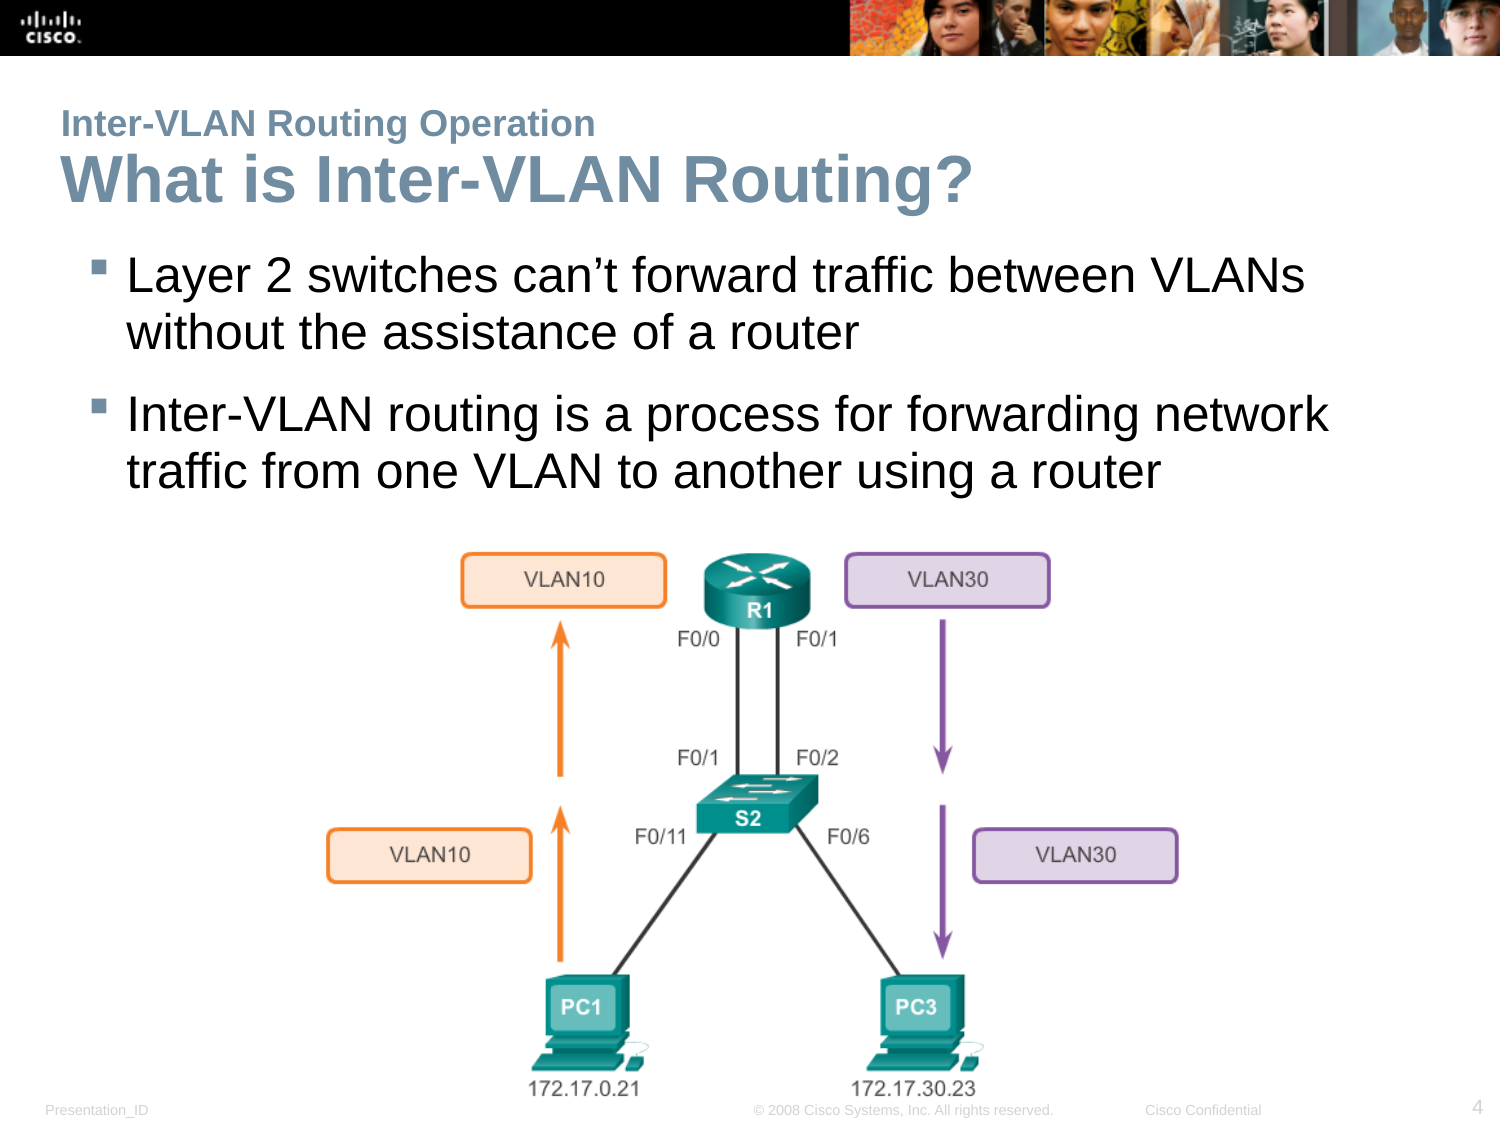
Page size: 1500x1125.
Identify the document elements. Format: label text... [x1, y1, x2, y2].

picture [0, 0, 1500, 56]
list Layer 2 switches can’t forward traffic between VLANs without the assistance of a router Inter-VLAN routing is a process for forwarding network traffic from one VLAN to another using a router [73, 239, 1378, 827]
title Inter-VLAN Routing Operation What is Inter-VLAN Routing? [47, 85, 1384, 224]
picture [302, 534, 1197, 1101]
